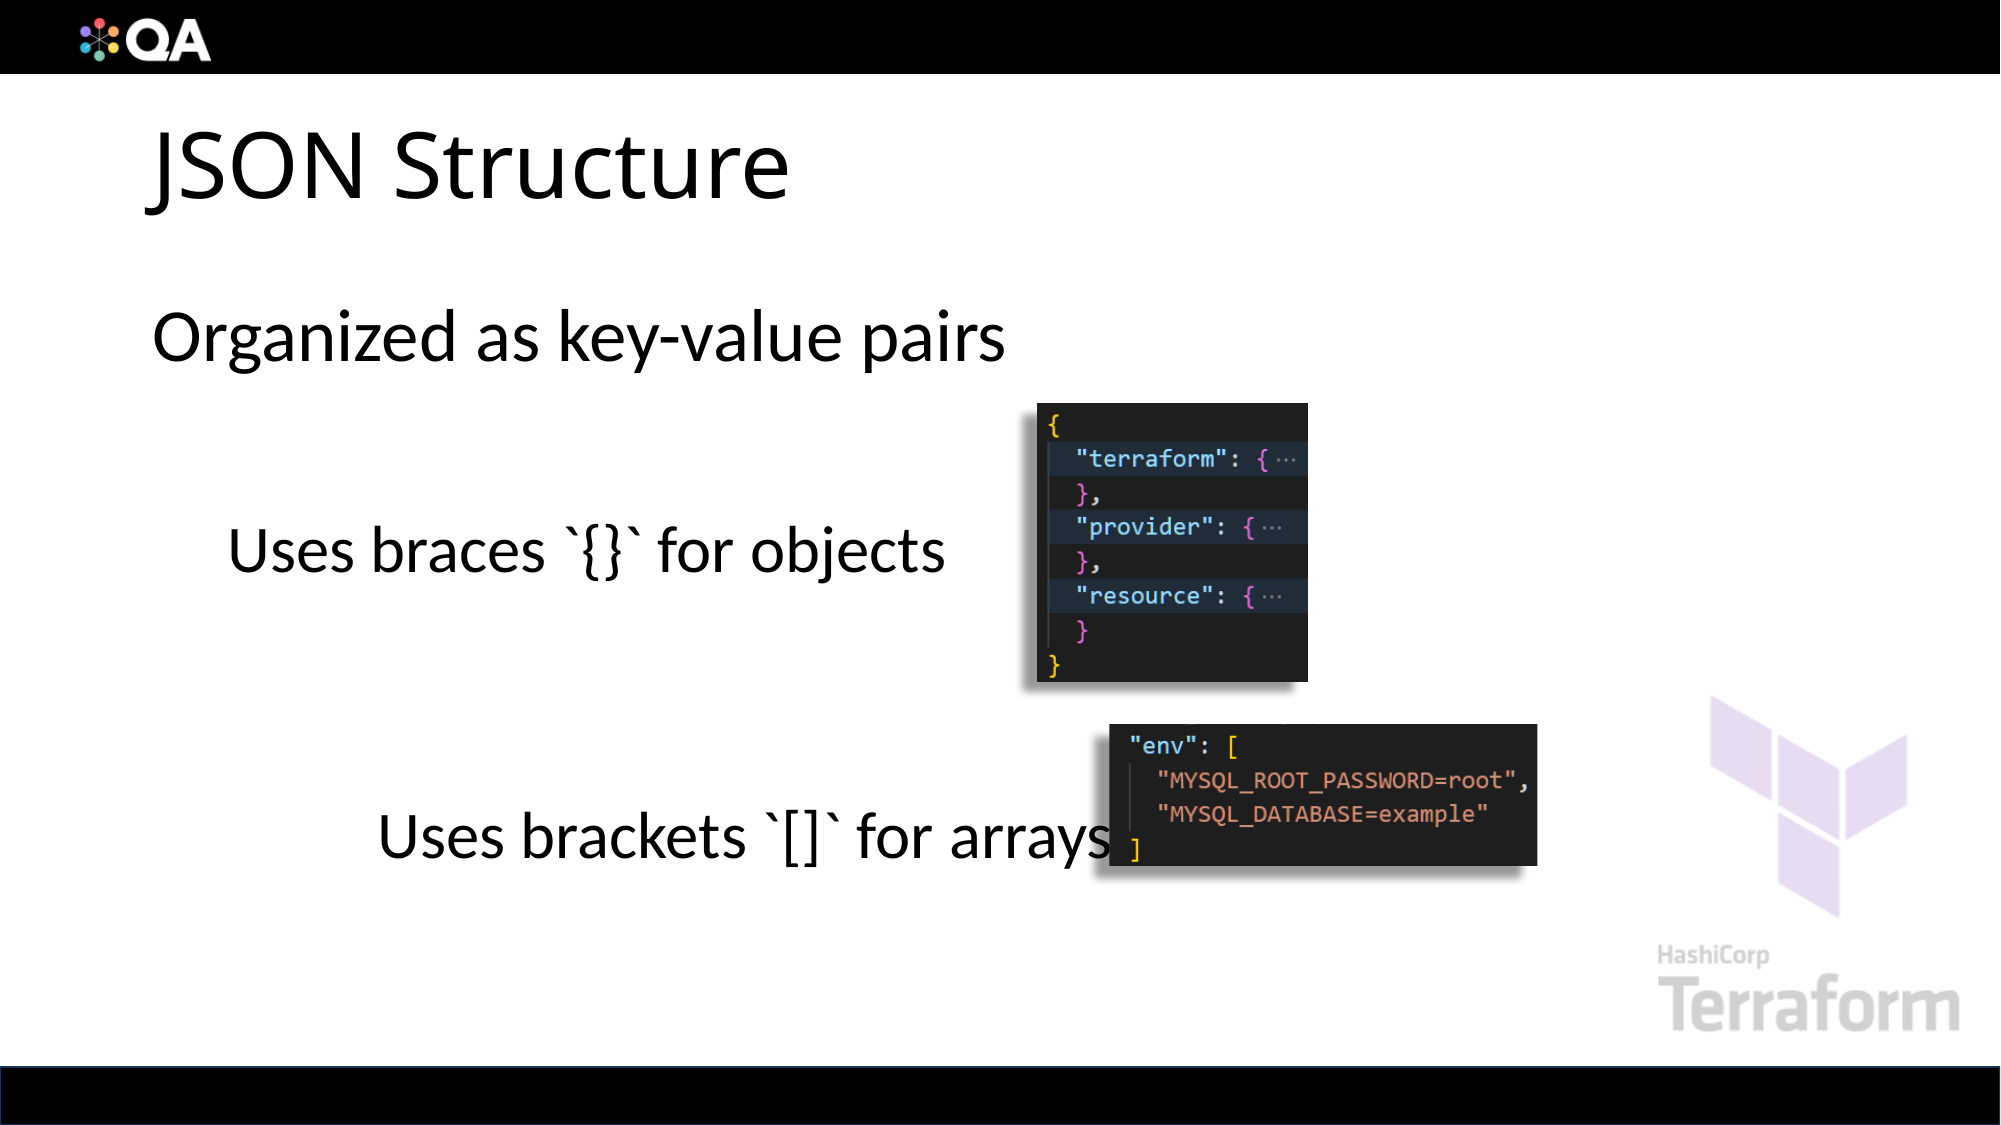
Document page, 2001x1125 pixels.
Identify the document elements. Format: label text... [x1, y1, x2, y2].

picture [1618, 661, 2000, 1066]
title JSON Structure [137, 59, 1863, 278]
picture [1037, 403, 1308, 682]
picture [1109, 724, 1538, 866]
list Organized as key-value pairs Uses braces `{}` for objects Uses brackets `[]` for arrays [137, 289, 1591, 1003]
picture [0, 0, 2000, 74]
